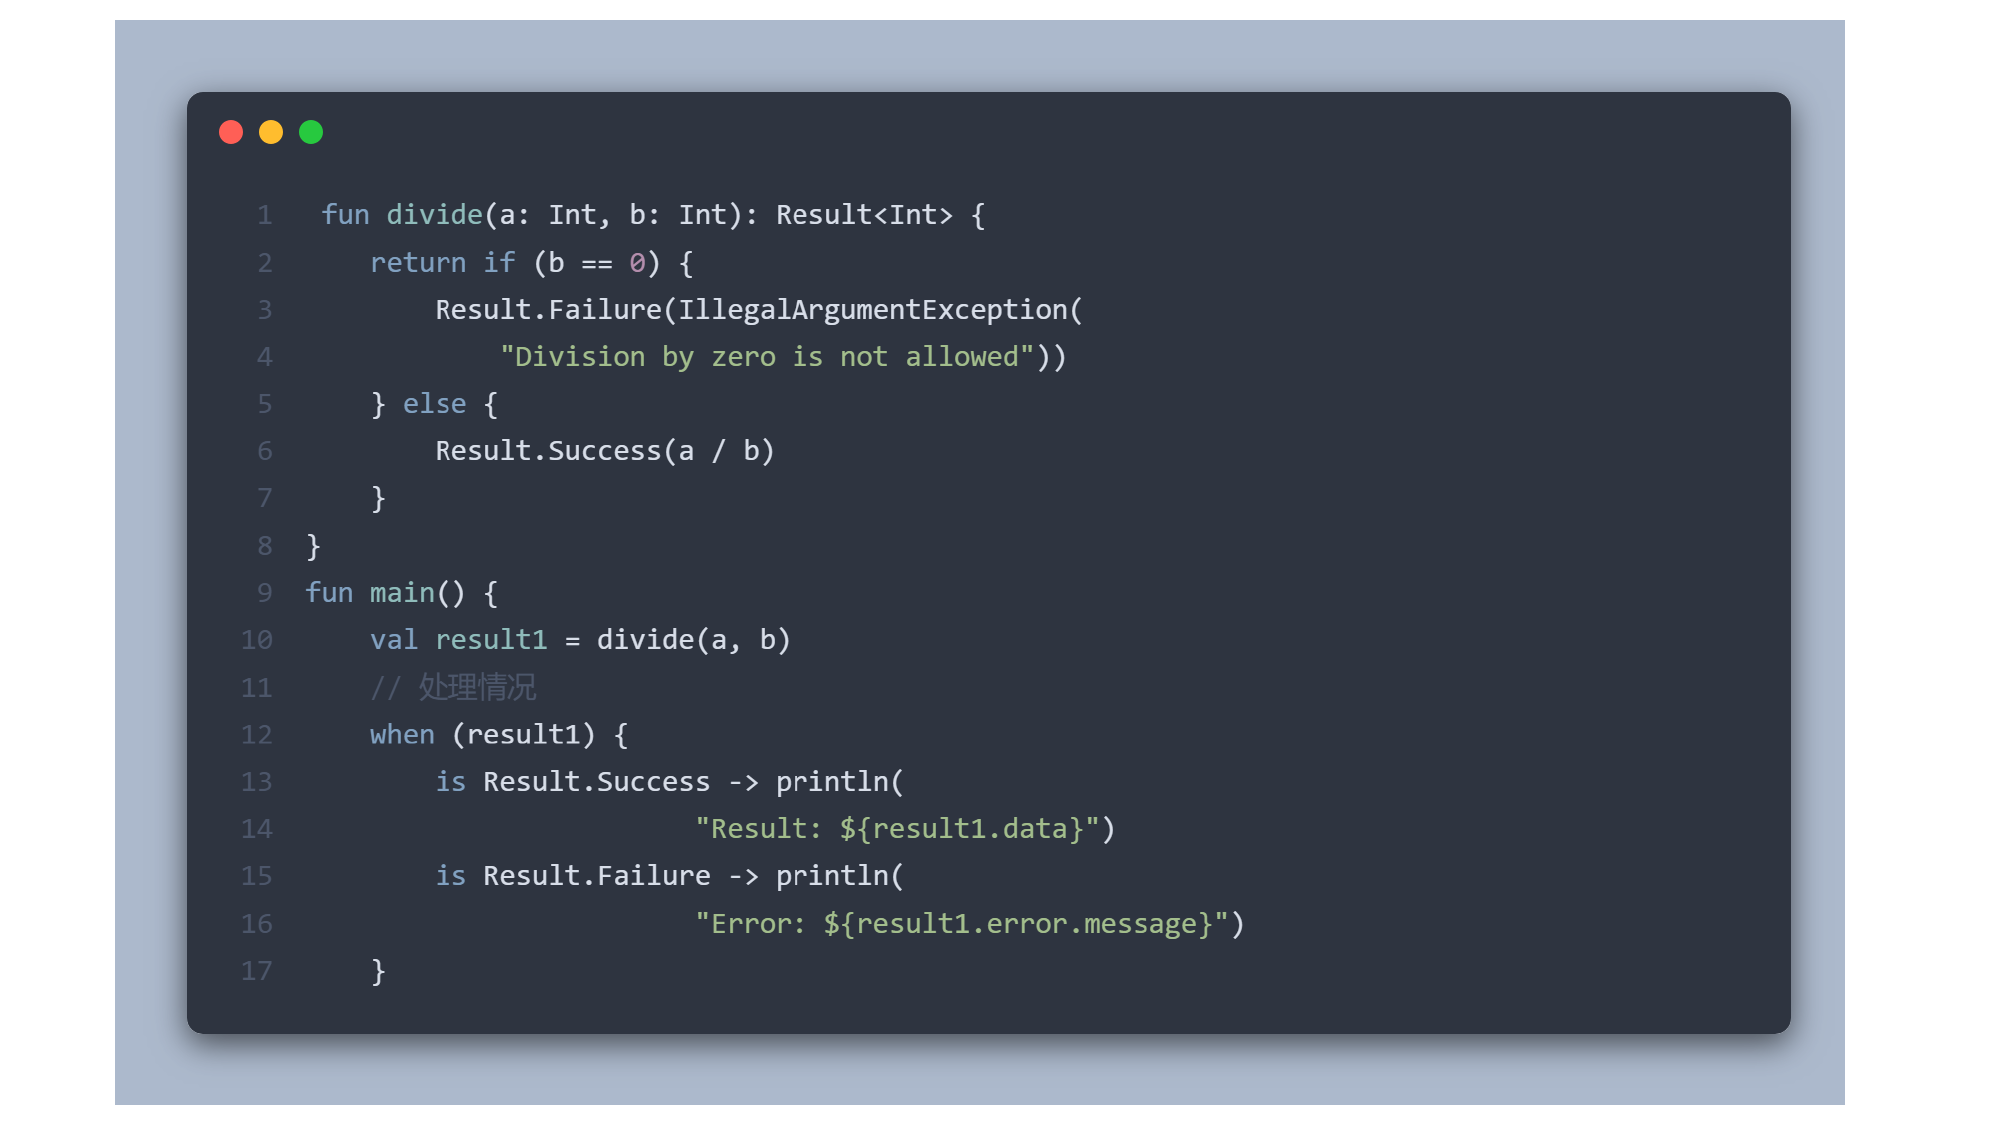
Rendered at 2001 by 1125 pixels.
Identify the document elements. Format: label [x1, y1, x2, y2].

list [98, 20, 1845, 1105]
